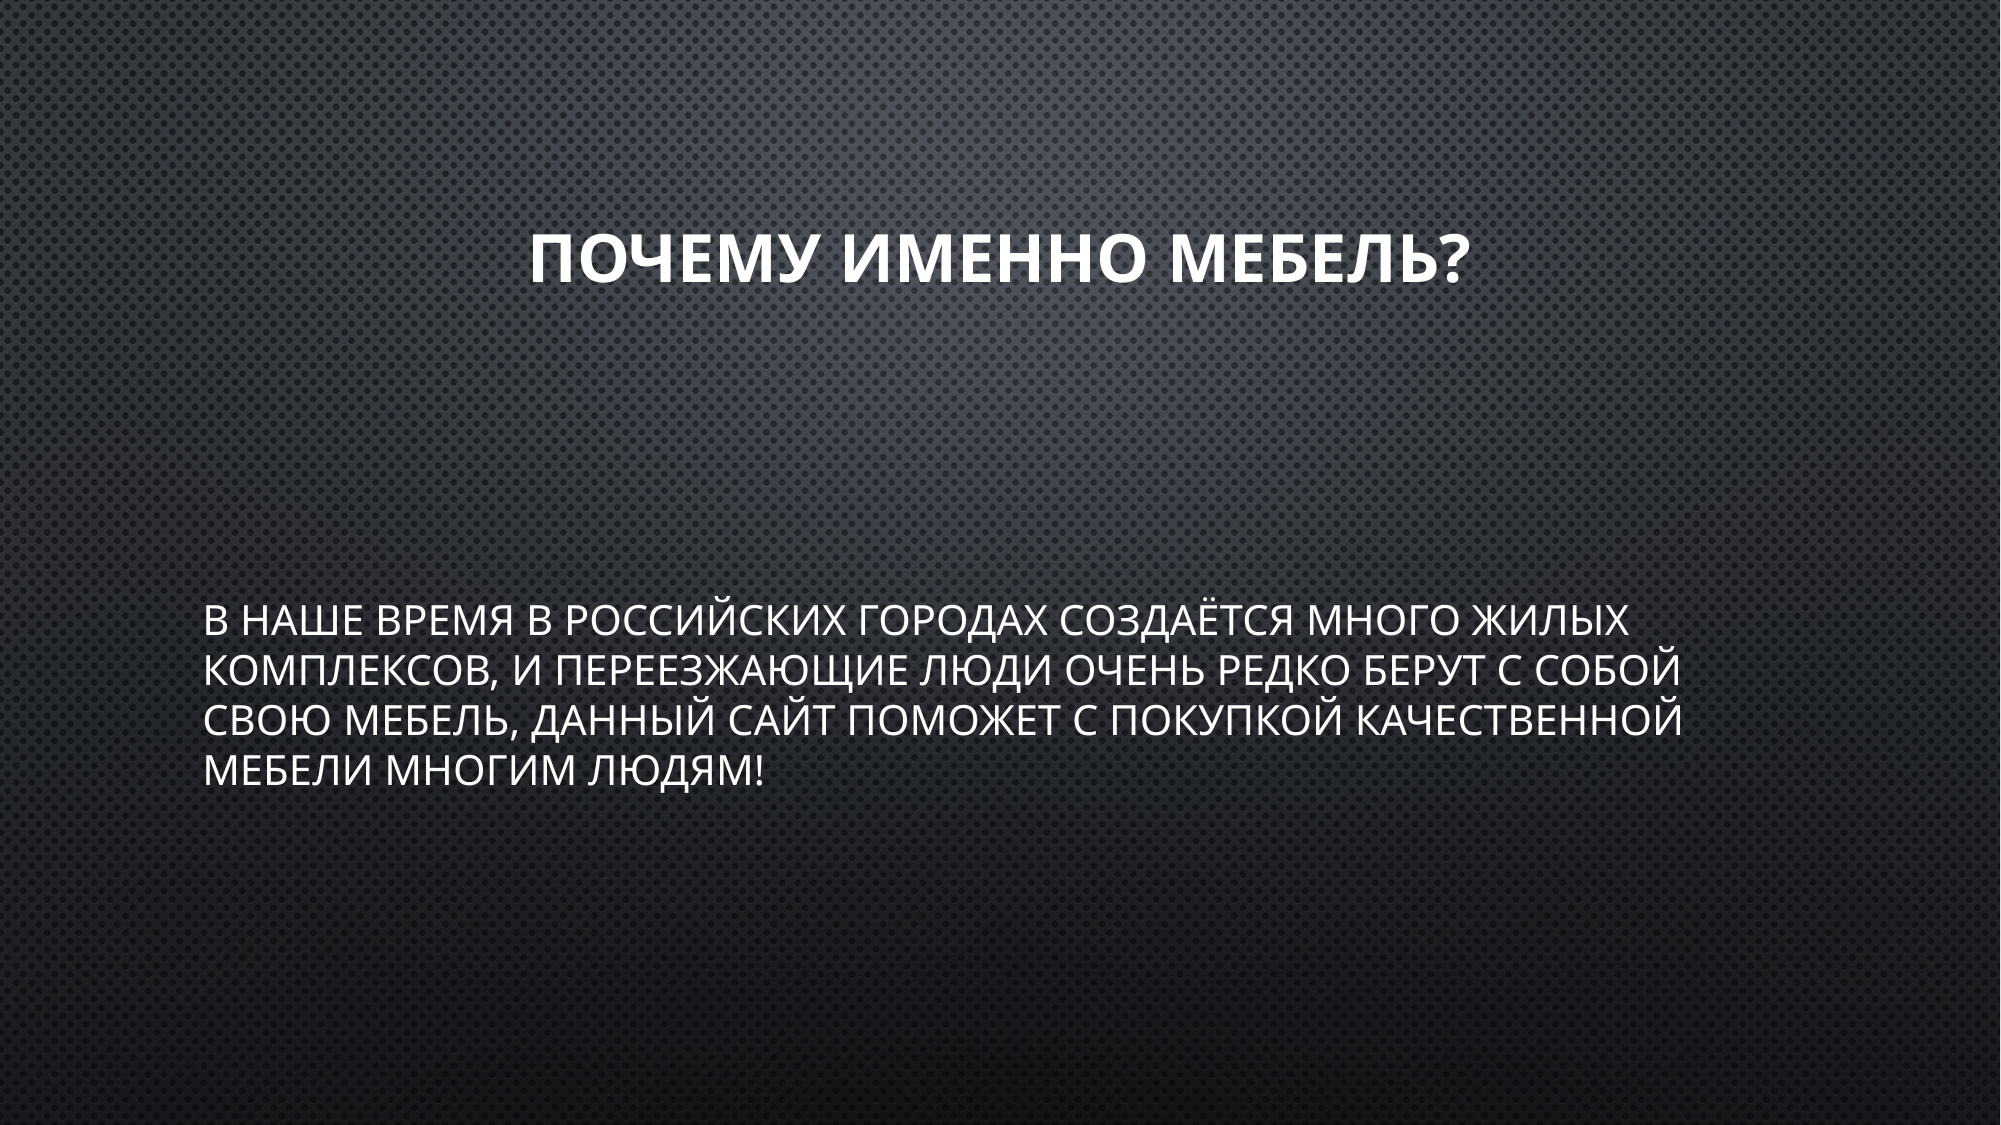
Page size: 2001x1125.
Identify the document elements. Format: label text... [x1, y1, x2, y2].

title Почему именно мебель? [187, 99, 1813, 413]
list В наше время в российских городах создаётся много жилых комплексов, и переезжающие люди очень редко берут с собой свою мебель, данный сайт поможет с покупкой качественной мебели многим людям! [187, 437, 1813, 950]
